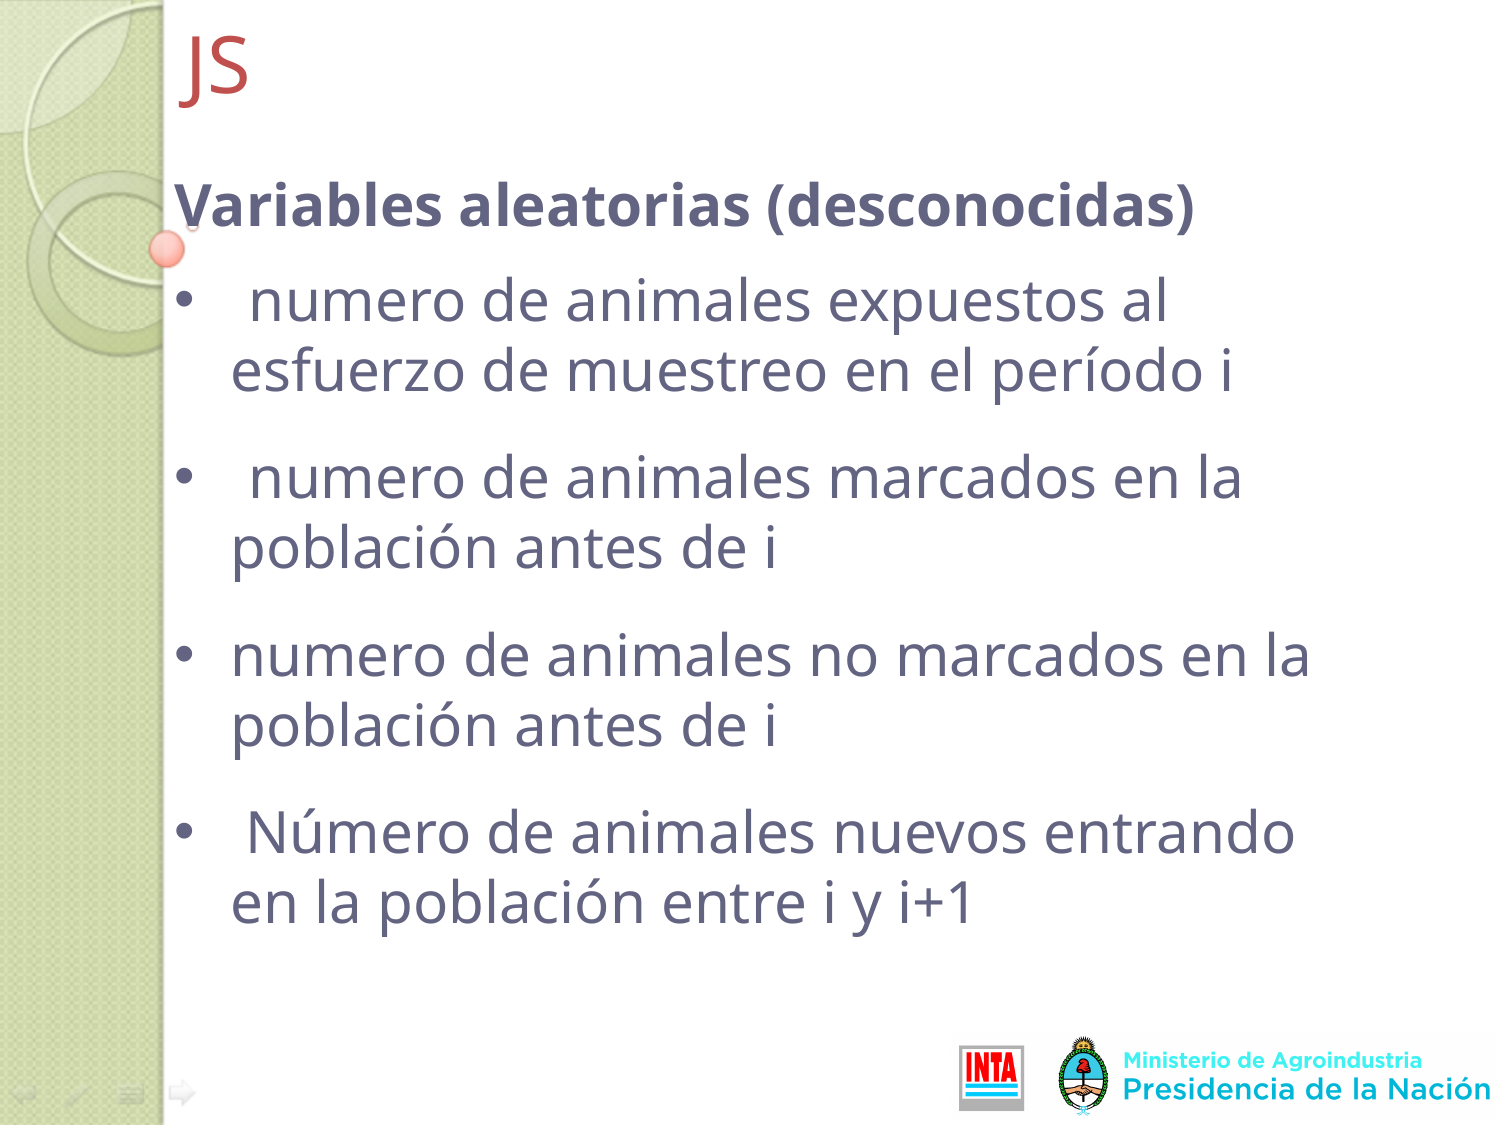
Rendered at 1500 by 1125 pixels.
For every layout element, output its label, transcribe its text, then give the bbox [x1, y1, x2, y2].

picture [0, 0, 1500, 1125]
text_box JS [171, 7, 1435, 118]
